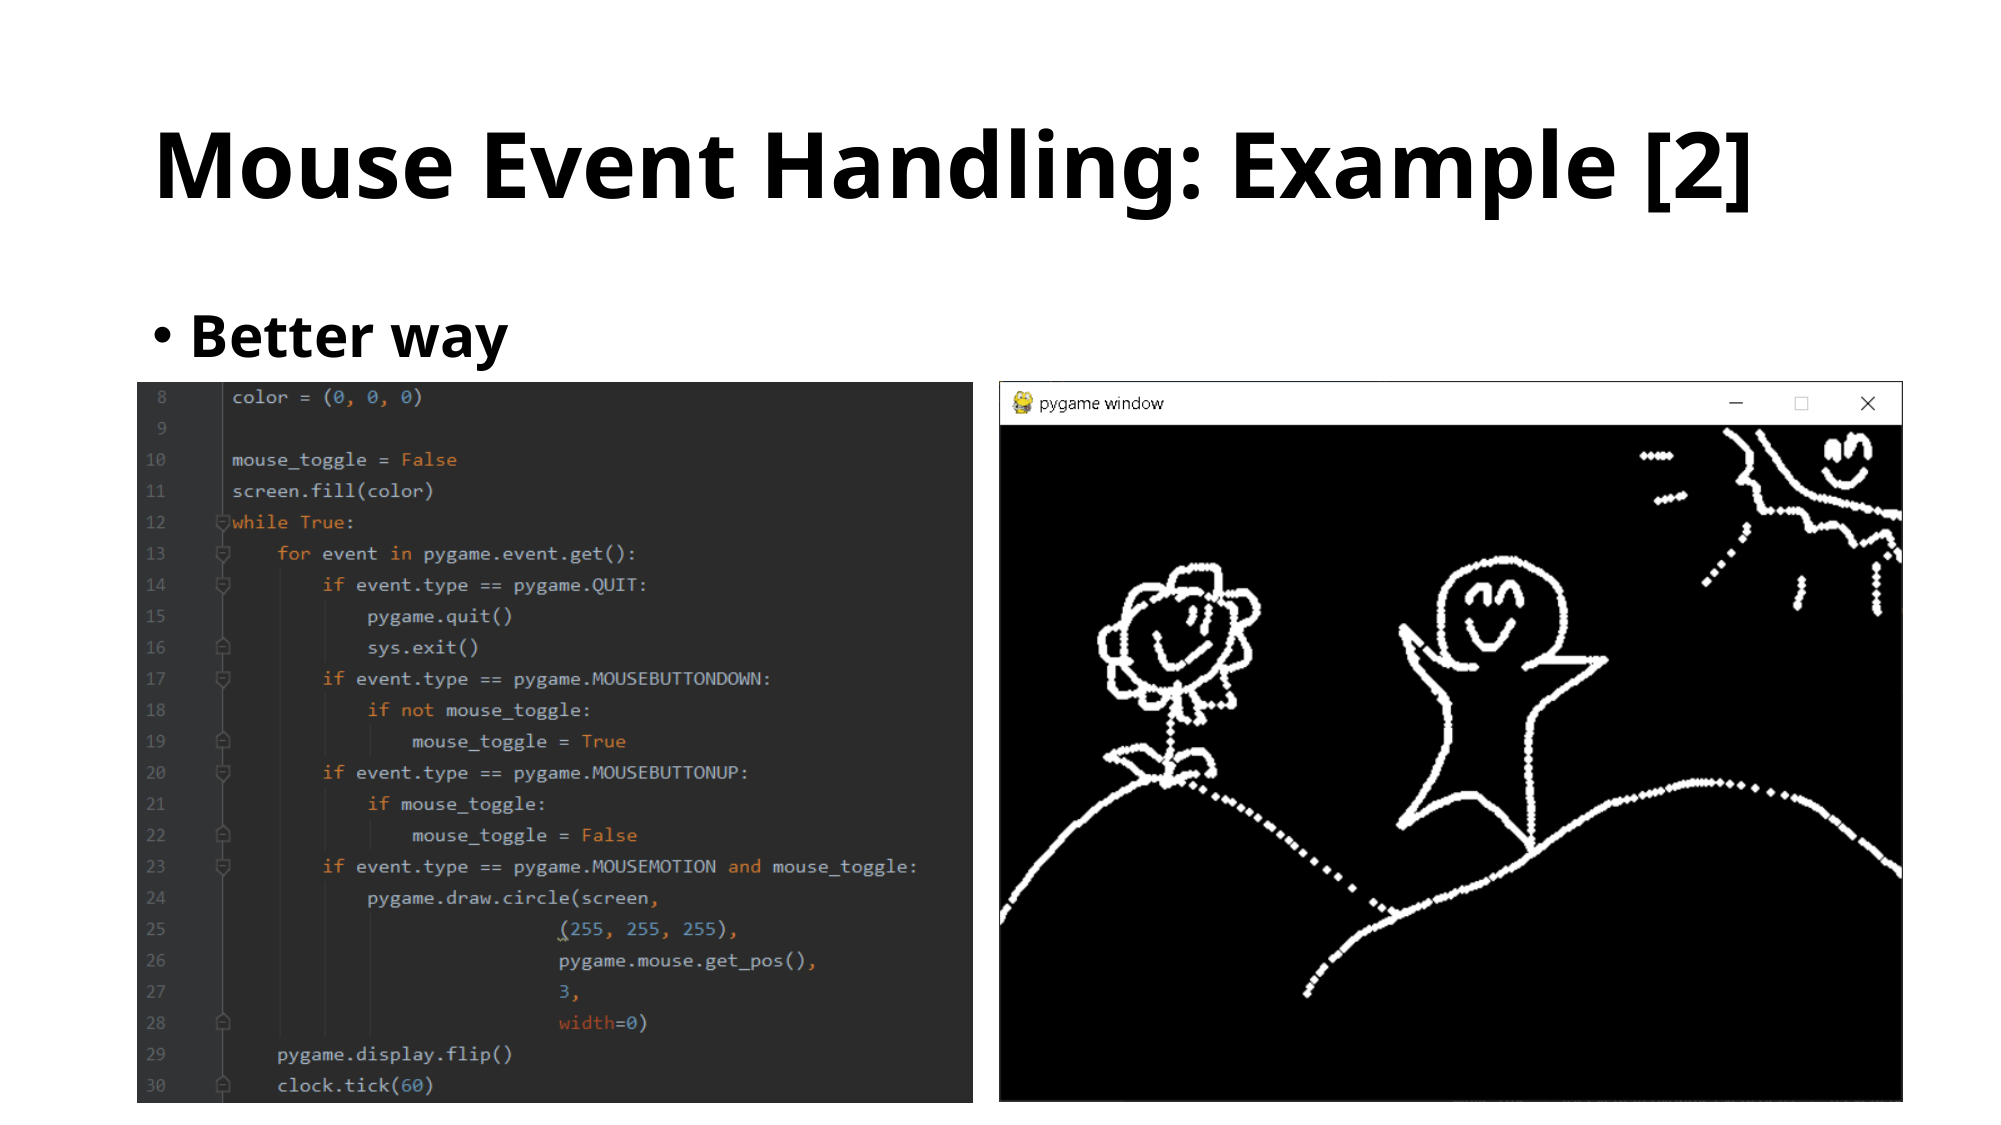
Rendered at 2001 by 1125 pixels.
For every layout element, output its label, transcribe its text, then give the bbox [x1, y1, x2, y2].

picture [999, 381, 1903, 1102]
picture [137, 382, 973, 1103]
list Better way [137, 299, 2000, 1014]
title Mouse Event Handling: Example [2] [137, 59, 1863, 278]
